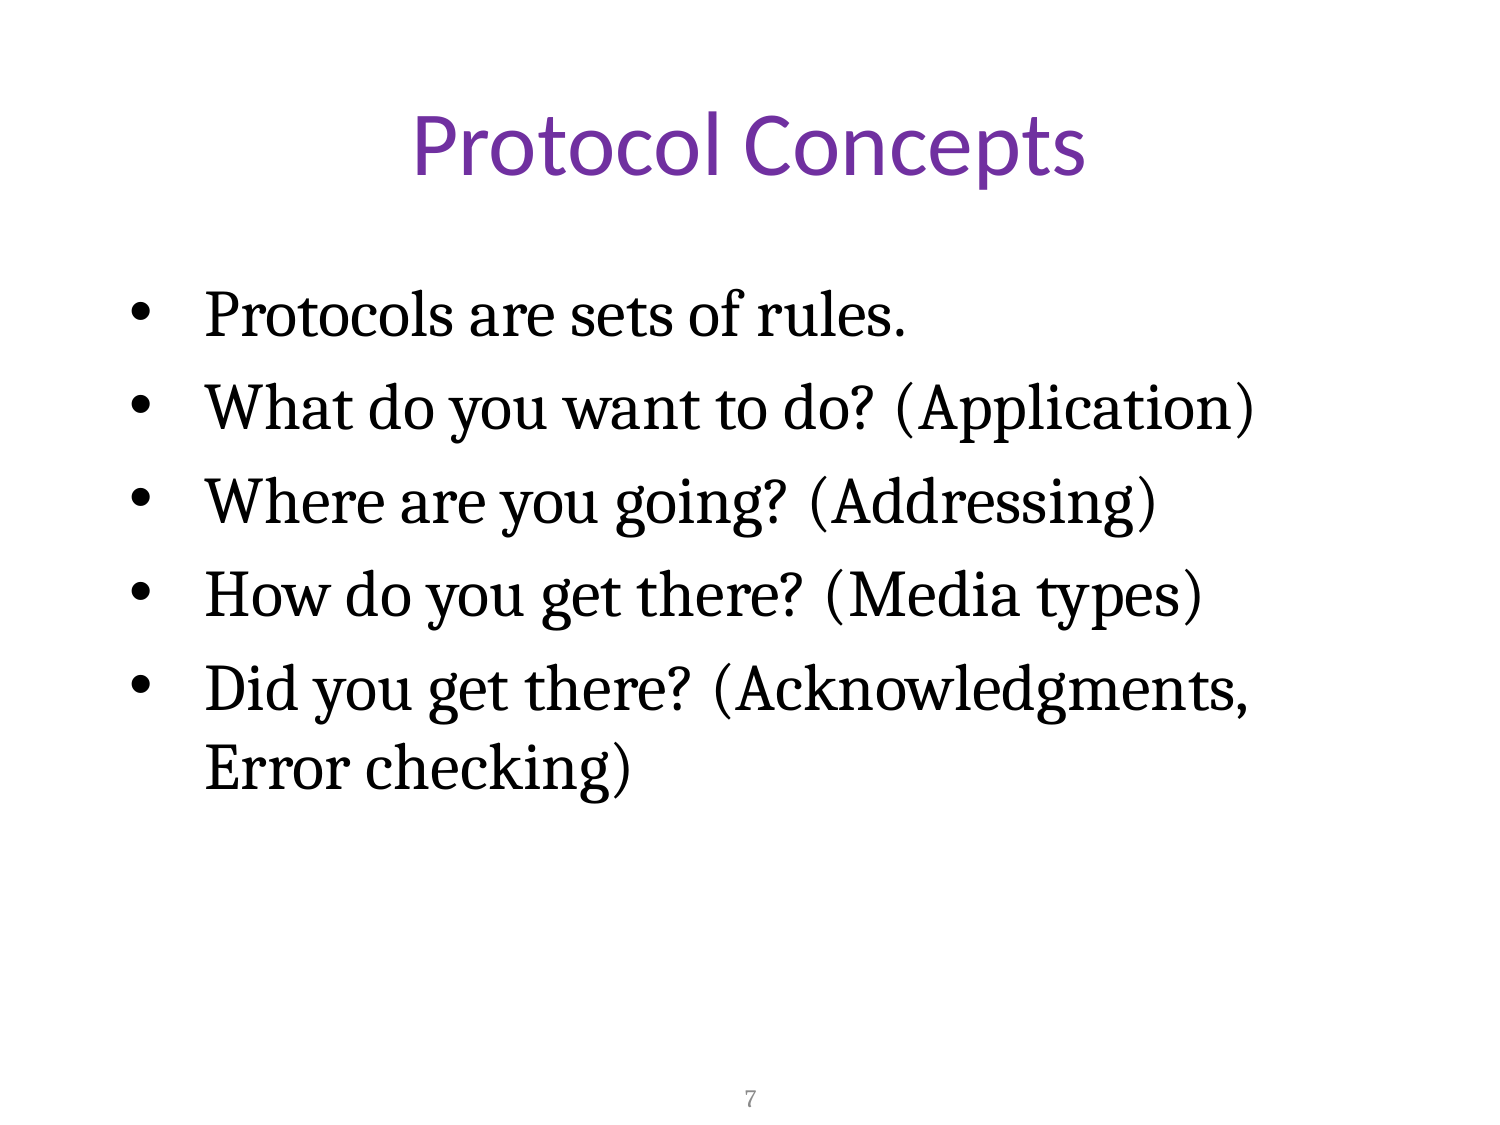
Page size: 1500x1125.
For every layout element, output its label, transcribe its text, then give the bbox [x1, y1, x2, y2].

list Protocols are sets of rules. What do you want to do? (Application) Where are you going? (Addressing) How do you get there? (Media types) Did you get there? (Acknowledgments, Error checking) [75, 262, 1425, 1005]
title Protocol Concepts [75, 45, 1425, 233]
slide_number 7 [732, 1072, 768, 1122]
